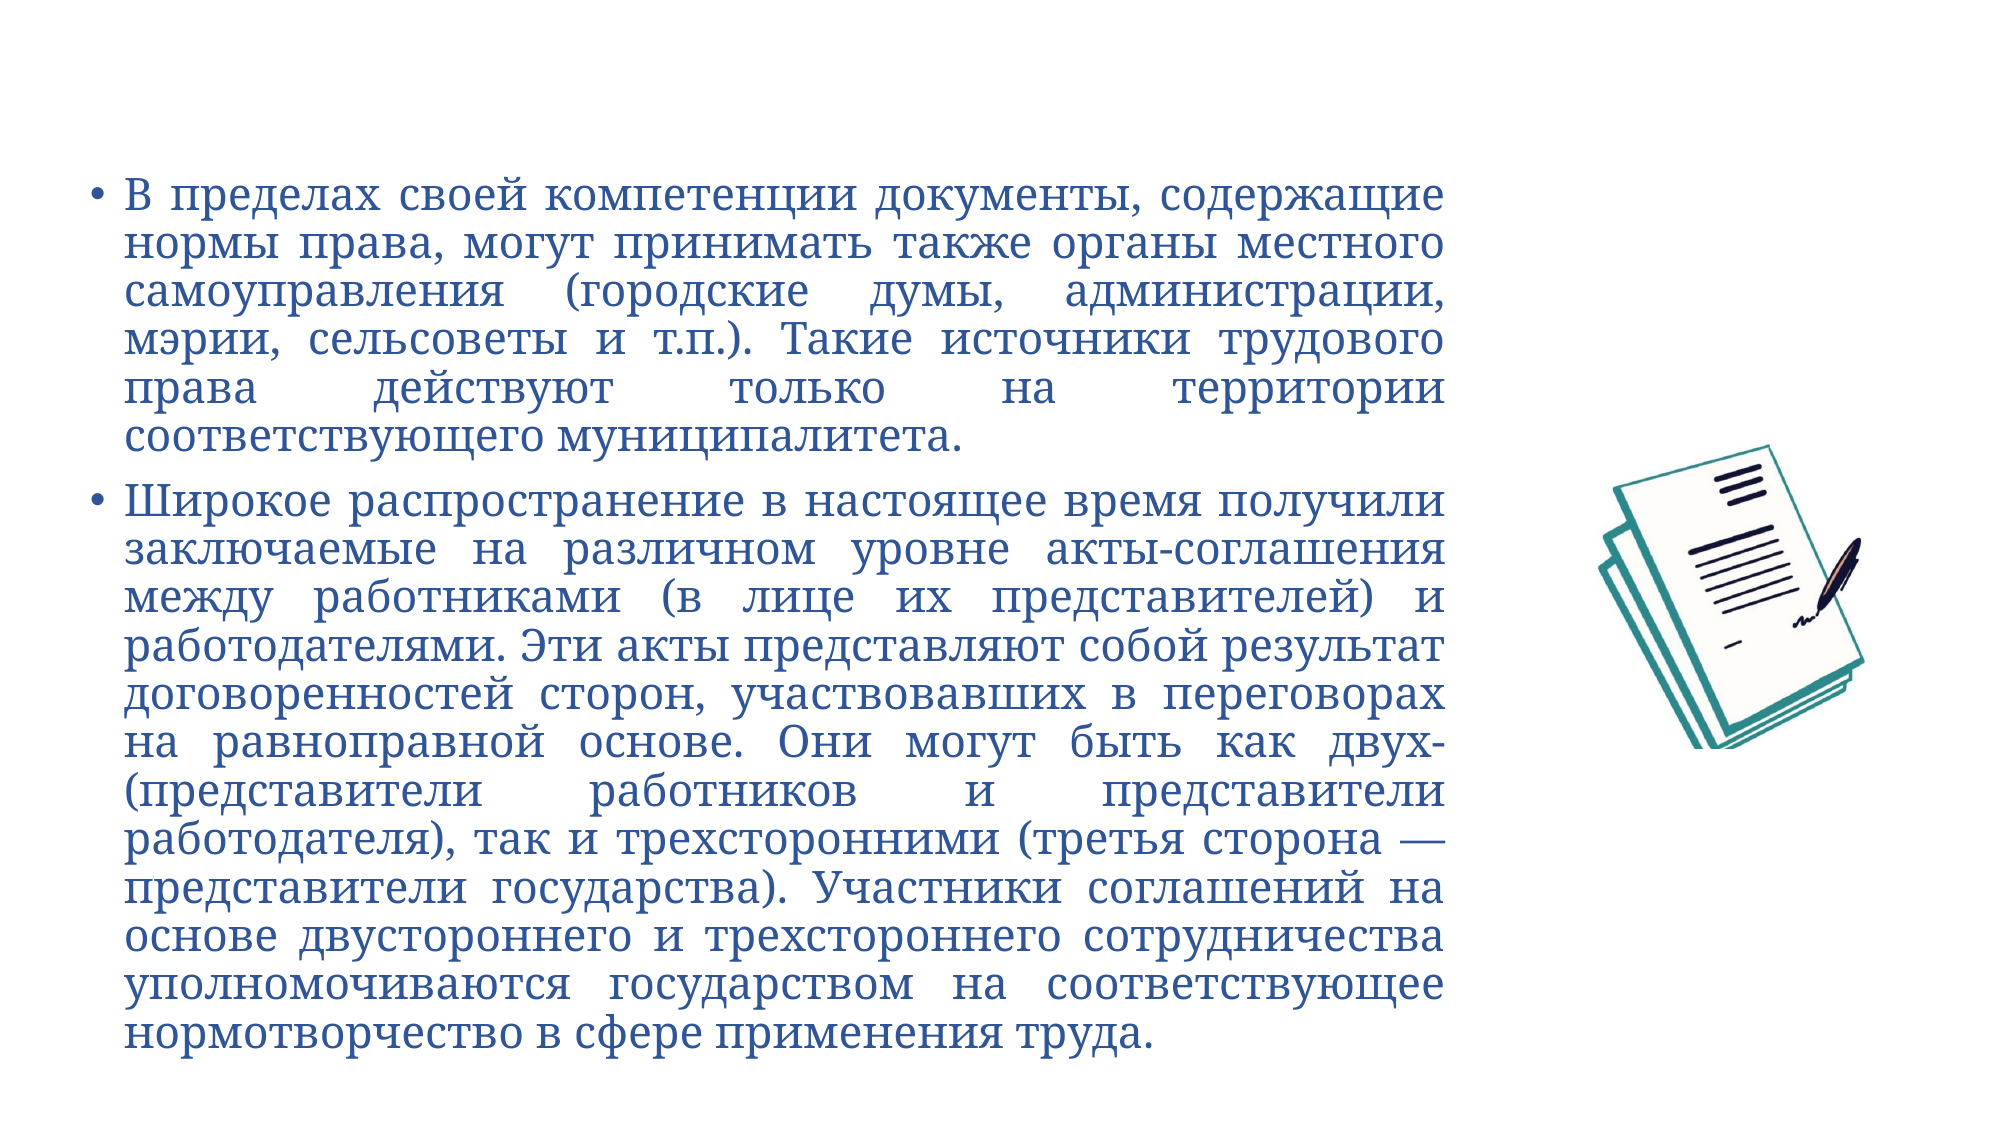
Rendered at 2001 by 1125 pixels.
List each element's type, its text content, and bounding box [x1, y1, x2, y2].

picture [1478, 408, 1990, 749]
list В пределах своей компетенции документы, содержащие нормы права, могут принимать также органы местного самоуправления (городские думы, администрации, мэрии, сельсоветы и т.п.). Такие источники трудового права действуют только на территории соответствующего муниципалитета. Широкое распространение в настоящее время получили заключаемые на различном уровне акты-соглашения между работниками (в лице их представителей) и работодателями. Эти акты представляют собой результат договоренностей сторон, участвовавших в переговорах на равноправной основе. Они могут быть как двух- (представители работников и представители работодателя), так и трехсторонними (третья сторона — представители государства). Участники соглашений на основе двустороннего и трехстороннего сотрудничества уполномочиваются государством на соответствующее нормотворчество в сфере применения труда. [74, 163, 1462, 1087]
